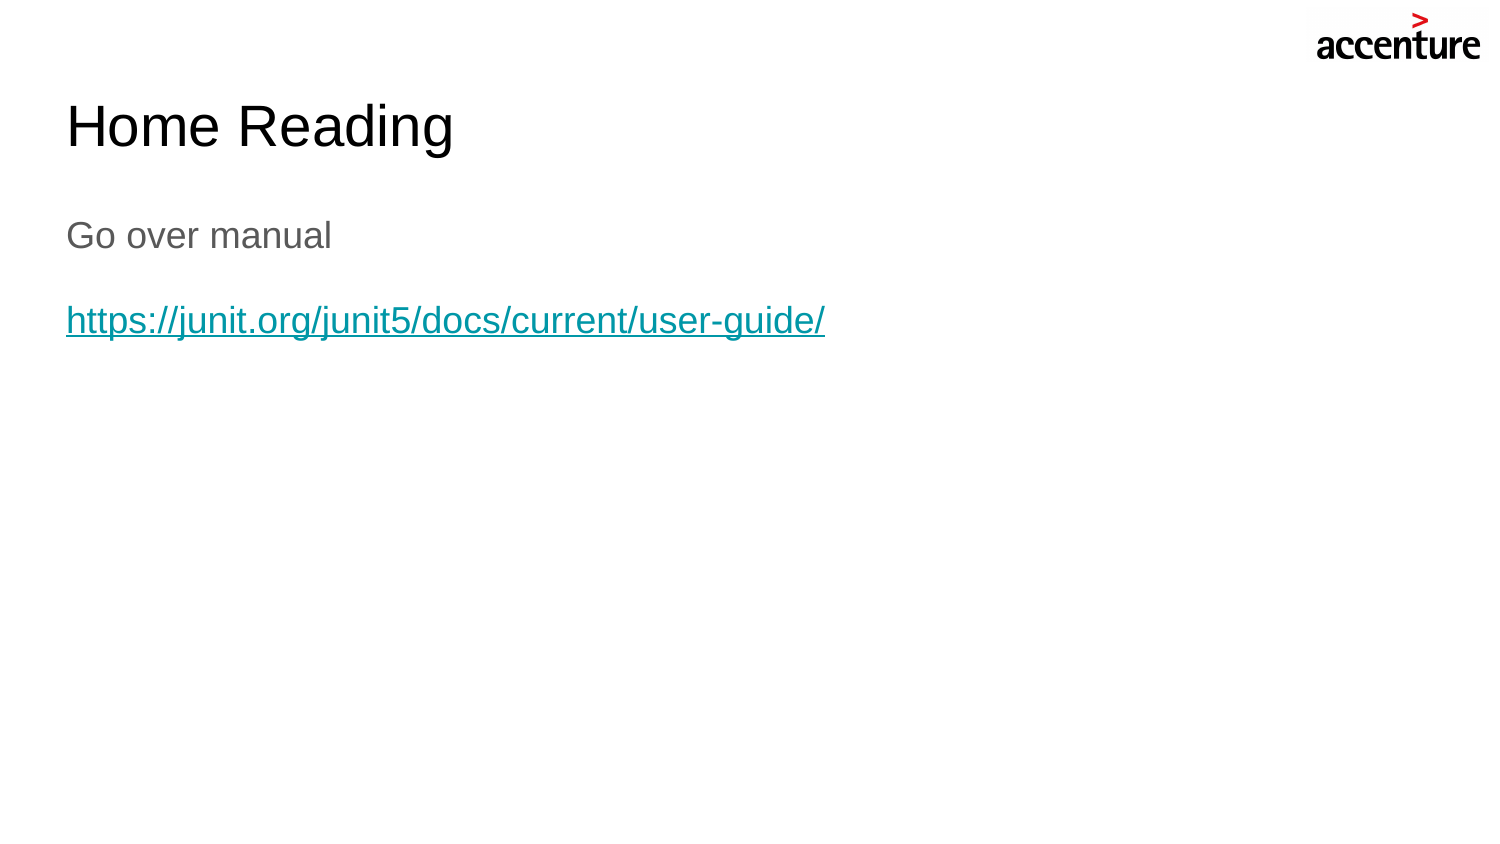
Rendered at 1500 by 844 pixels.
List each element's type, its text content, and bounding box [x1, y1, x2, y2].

list Go over manual https://junit.org/junit5/docs/current/user-guide/ [51, 189, 1449, 750]
title Home Reading [51, 72, 1449, 167]
picture [1306, 7, 1489, 62]
